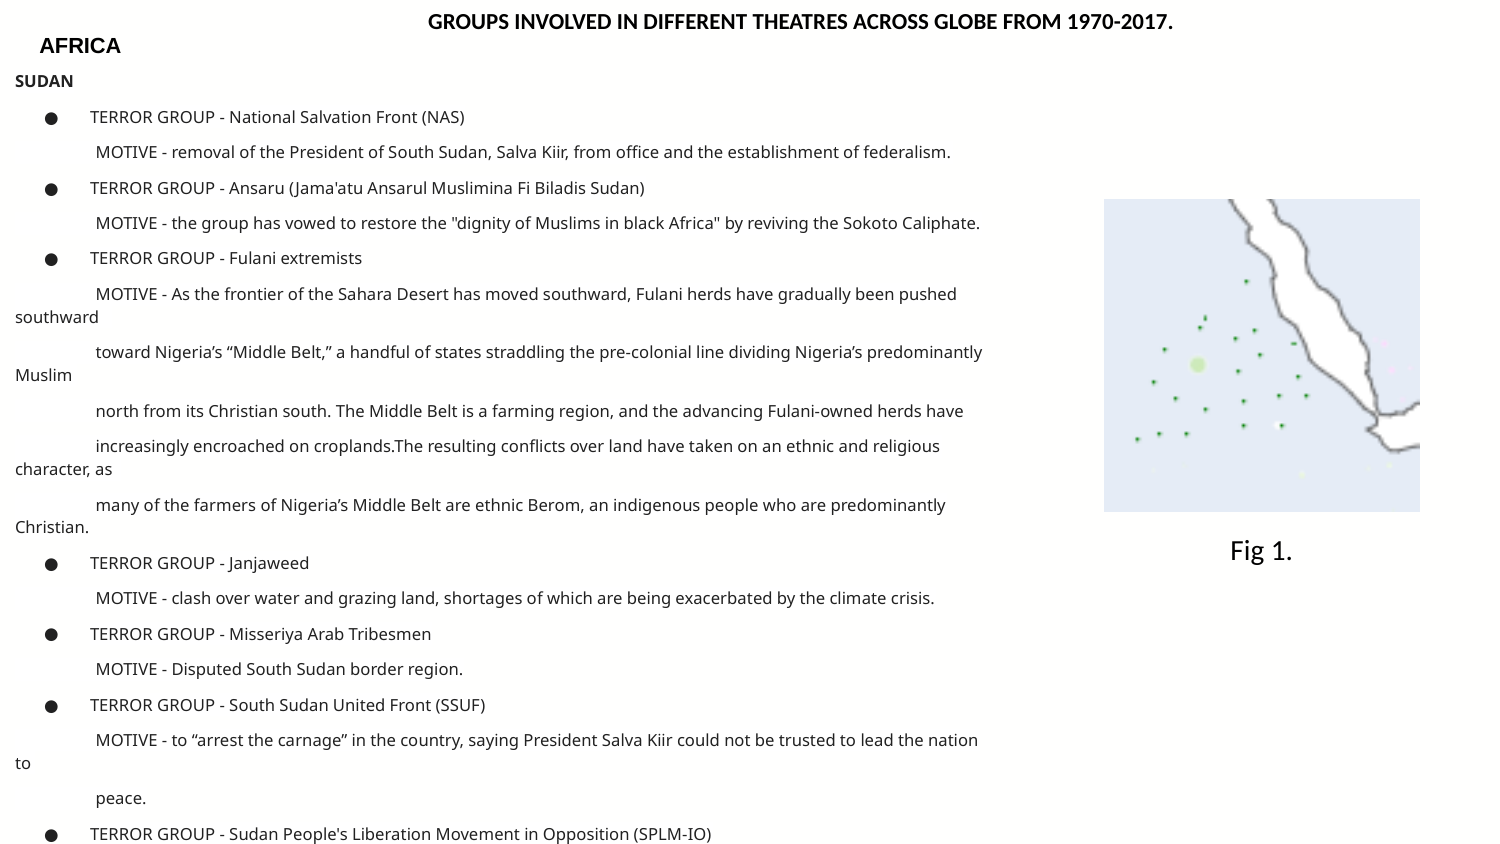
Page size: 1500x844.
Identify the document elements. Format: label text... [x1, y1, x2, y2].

text_box AFRICA [5, 12, 498, 53]
text_box GROUPS INVOLVED IN DIFFERENT THEATRES ACROSS GLOBE FROM 1970-2017. [108, 0, 1392, 84]
text_box Fig 1. [1215, 520, 1309, 582]
text_box SUDAN TERROR GROUP - National Salvation Front (NAS) MOTIVE - removal of the President of South Sudan, Salva Kiir, from office and the establishment of federalism. TERROR GROUP - Ansaru (Jama'atu Ansarul Muslimina Fi Biladis Sudan) MOTIVE - the group has vowed to restore the "dignity of Muslims in black Africa" by reviving the Sokoto Caliphate. TERROR GROUP - Fulani extremists MOTIVE - As the frontier of the Sahara Desert has moved southward, Fulani herds have gradually been pushed southward toward Nigeria’s “Middle Belt,” a handful of states straddling the pre-colonial line dividing Nigeria’s predominantly Muslim north from its Christian south. The Middle Belt is a farming region, and the advancing Fulani-owned herds have increasingly encroached on croplands.The resulting conflicts over land have taken on an ethnic and religious character, as many of the farmers of Nigeria’s Middle Belt are ethnic Berom, an indigenous people who are predominantly Christian. TERROR GROUP - Janjaweed MOTIVE - clash over water and grazing land, shortages of which are being exacerbated by the climate crisis. TERROR GROUP - Misseriya Arab Tribesmen MOTIVE - Disputed South Sudan border region. TERROR GROUP - South Sudan United Front (SSUF) MOTIVE - to “arrest the carnage” in the country, saying President Salva Kiir could not be trusted to lead the nation to peace. TERROR GROUP - Sudan People's Liberation Movement in Opposition (SPLM-IO) MOTIVE - To protect tribal interests or felt marginalized by the government due to their previous membership in the SSDF. [0, 53, 1006, 844]
picture [1104, 198, 1420, 512]
